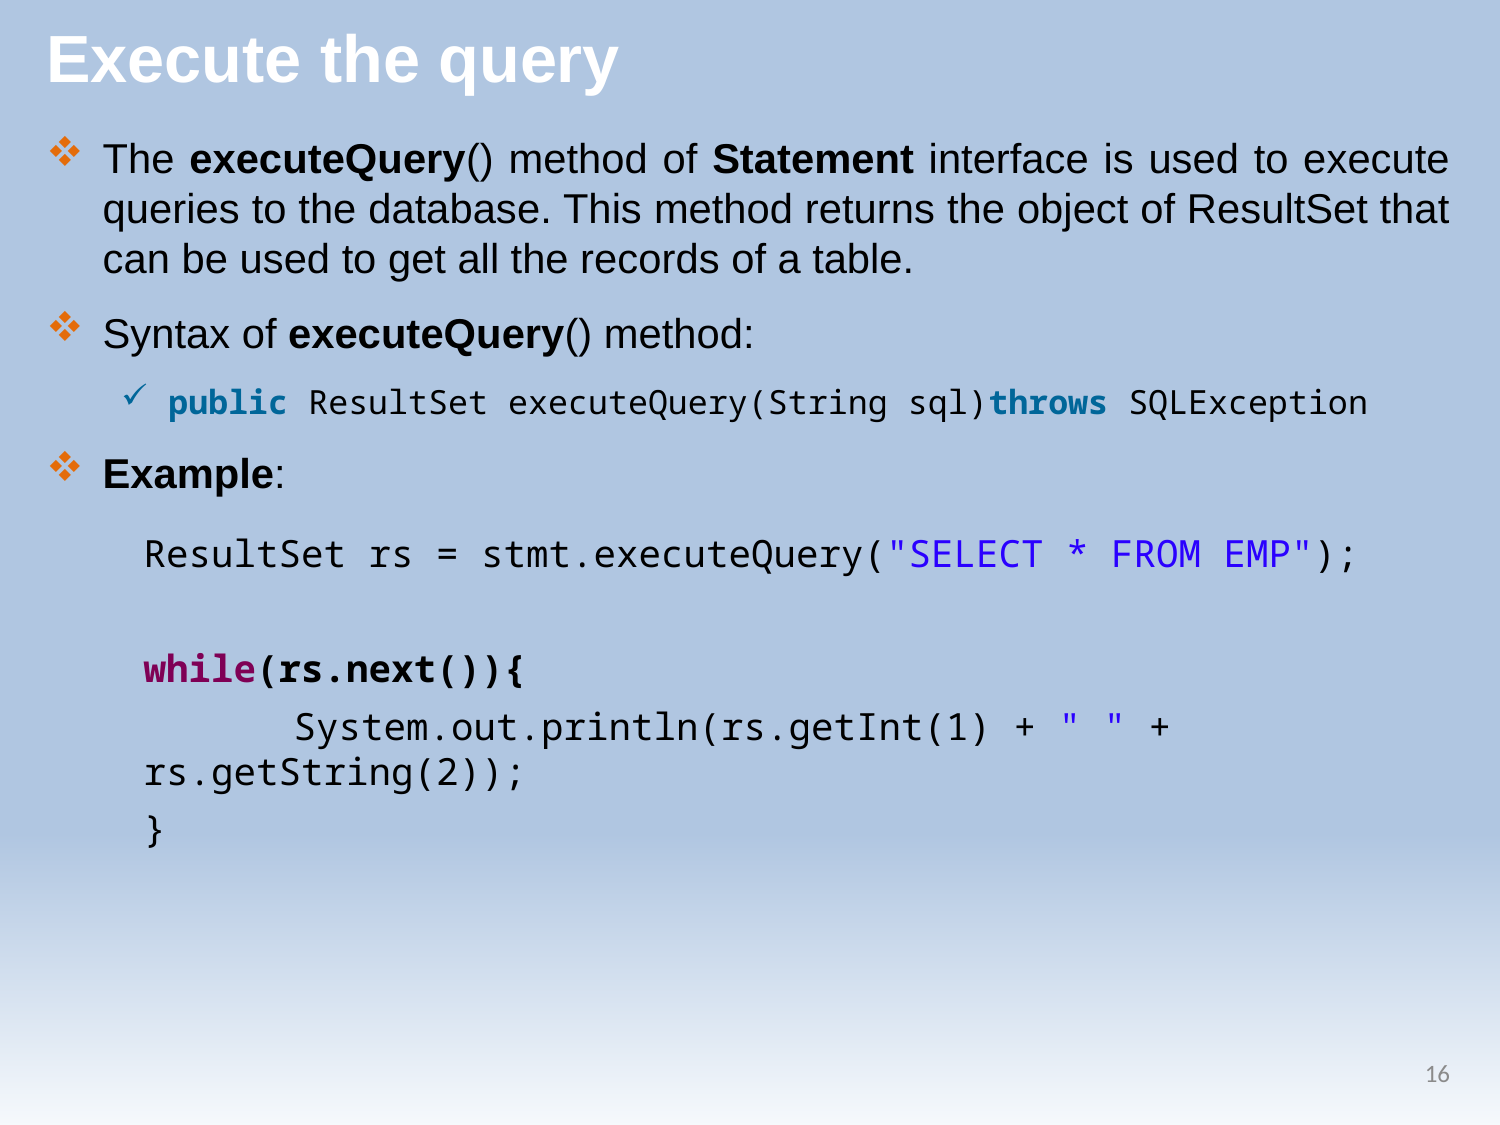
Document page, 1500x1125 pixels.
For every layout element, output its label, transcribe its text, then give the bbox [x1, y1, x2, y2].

title Execute the query [31, 5, 1466, 107]
slide_number 16 [1074, 1042, 1466, 1103]
list The executeQuery() method of Statement interface is used to execute queries to the database. This method returns the object of ResultSet that can be used to get all the records of a table. Syntax of executeQuery() method: public ResultSet executeQuery(String sql)throws SQLException Example: [31, 123, 1466, 1022]
text_box ResultSet rs = stmt.executeQuery("SELECT * FROM EMP"); while(rs.next()){ System.out.println(rs.getInt(1) + " " + rs.getString(2)); } [128, 522, 1448, 858]
